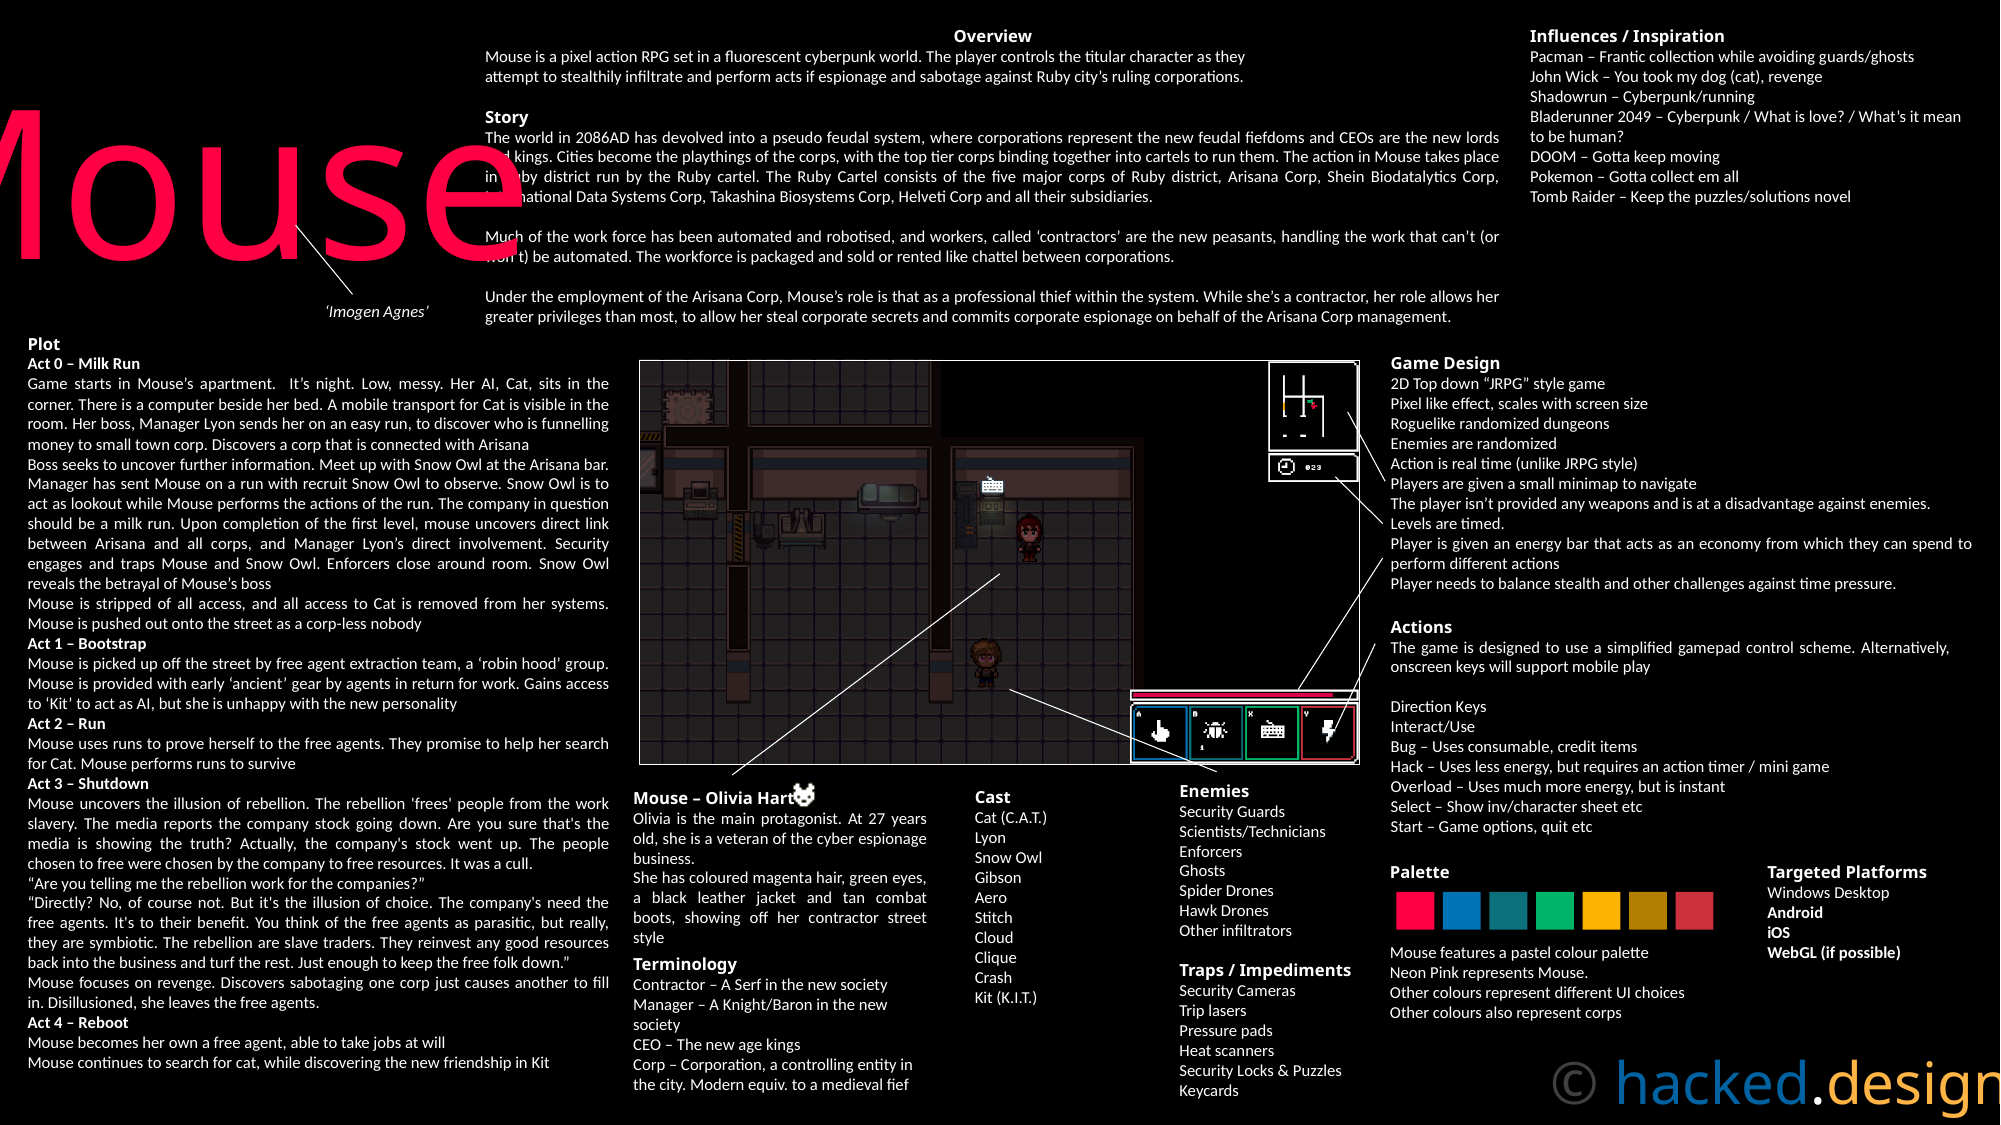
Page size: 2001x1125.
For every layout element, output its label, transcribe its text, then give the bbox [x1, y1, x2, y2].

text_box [1375, 854, 1735, 1051]
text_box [1335, 690, 1376, 729]
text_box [1335, 476, 1383, 524]
text_box Story The world in 2086AD has devolved into a pseudo feudal system, where corporations represent the new feudal fiefdoms and CEOs are the new lords and kings. Cities become the playthings of the corps, with the top tier corps binding together into cartels to run them. The action in Mouse takes place in Ruby district run by the Ruby cartel. The Ruby Cartel consists of the five major corps of Ruby district, Arisana Corp, Shein Biodatalytics Corp, International Data Systems Corp, Takashina Biosystems Corp, Helveti Corp and all their subsidiaries. Much of the work force has been automated and robotised, and workers, called ‘contractors’ are the new peasants, handling the work that can’t (or won’t) be automated. The workforce is packaged and sold or rented like chattel between corporations. Under the employment of the Arisana Corp, Mouse’s role is that as a professional thief within the system. While she’s a contractor, her role allows her greater privileges than most, to allow her steal corporate secrets and commits corporate espionage on behalf of the Arisana Corp management. [470, 99, 1516, 336]
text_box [1347, 411, 1386, 482]
text_box Mouse [0, 43, 548, 309]
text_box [618, 771, 943, 942]
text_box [1298, 557, 1383, 690]
text_box Game Design 2D Top down “JRPG” style game Pixel like effect, scales with screen size Roguelike randomized dungeons Enemies are randomized Action is real time (unlike JRPG style) Players are given a small minimap to navigate The player isn’t provided any weapons and is at a disadvantage against enemies. Levels are timed. Player is given an energy bar that acts as an economy from which they can spend to perform different actions Player needs to balance stealth and other challenges against time pressure. [1375, 345, 1988, 609]
picture [639, 359, 1360, 765]
text_box © hacked.design [1535, 1039, 2000, 1124]
text_box Terminology Contractor – A Serf in the new society Manager – A Knight/Baron in the new society CEO – The new age kings Corp – Corporation, a controlling entity in the city. Modern equiv. to a medieval fief [618, 946, 933, 1108]
text_box ‘Imogen Agnes’ [283, 293, 471, 329]
text_box Targeted Platforms Windows Desktop Android iOS WebGL (if possible) [1752, 854, 1961, 990]
text_box Actions The game is designed to use a simplified gamepad control scheme. Alternatively, onscreen keys will support mobile play Direction Keys Interact/Use Bug – Uses consumable, credit items Hack – Uses less energy, but requires an action timer / mini game Overload – Uses much more energy, but is instant Select – Show inv/character sheet etc Start – Game options, quit etc [1375, 609, 1966, 843]
text_box Enemies Security Guards Scientists/Technicians Enforcers Ghosts Spider Drones Hawk Drones Other infiltrators Traps / Impediments Security Cameras Trip lasers Pressure pads Heat scanners Security Locks & Puzzles Keycards [1164, 773, 1374, 1108]
text_box Influences / Inspiration Pacman – Frantic collection while avoiding guards/ghosts John Wick – You took my dog (cat), revenge Shadowrun – Cyberpunk/running Bladerunner 2049 – Cyberpunk / What is love? / What’s it mean to be human? DOOM – Gotta keep moving Pokemon – Gotta collect em all Tomb Raider – Keep the puzzles/solutions novel [1515, 18, 1988, 226]
text_box Plot Act 0 – Milk Run Game starts in Mouse’s apartment. It’s night. Low, messy. Her AI, Cat, sits in the corner. There is a computer beside her bed. A mobile transport for Cat is visible in the room. Her boss, Manager Lyon sends her on an easy run, to discover who is funnelling money to small town corp. Discovers a corp that is connected with Arisana Boss seeks to uncover further information. Meet up with Snow Owl at the Arisana bar. Manager has sent Mouse on a run with recruit Snow Owl to observe. Snow Owl is to act as lookout while Mouse performs the actions of the run. The company in question should be a milk run. Upon completion of the first level, mouse uncovers direct link between Arisana and all corps, and Manager Lyon’s direct involvement. Security engages and traps Mouse and Snow Owl. Enforcers close around room. Snow Owl reveals the betrayal of Mouse’s boss Mouse is stripped of all access, and all access to Cat is removed from her systems. Mouse is pushed out onto the street as a corp-less nobody Act 1 – Bootstrap Mouse is picked up off the street by free agent extraction team, a ‘robin hood’ group. Mouse is provided with early ‘ancient’ gear by agents in return for work. Gains access to ‘Kit’ to act as AI, but she is unhappy with the new personality Act 2 – Run Mouse uses runs to prove herself to the free agents. They promise to help her search for Cat. Mouse performs runs to survive Act 3 – Shutdown Mouse uncovers the illusion of rebellion. The rebellion 'frees' people from the work slavery. The media reports the company stock going down. Are you sure that's the media is showing the truth? Actually, the company's stock went up. The people chosen to free were chosen by the company to free resources. It was a cull. “Are you telling me the rebellion work for the companies?” “Directly? No, of course not. But it's the illusion of choice. The company's need the free agents. It's to their benefit. You think of the free agents as parasitic, but really, they are symbiotic. The rebellion are slave traders. They reinvest any good resources back into the business and turf the rest. Just enough to keep the free folk down.” Mouse focuses on revenge. Discovers sabotaging one corp just causes another to fill in. Disillusioned, she leaves the free agents. Act 4 – Reboot Mouse becomes her own a free agent, able to take jobs at will Mouse continues to search for cat, while discovering the new friendship in Kit [12, 326, 625, 1100]
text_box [295, 225, 353, 295]
text_box Overview Mouse is a pixel action RPG set in a fluorescent cyberpunk world. The player controls the titular character as they attempt to stealthily infiltrate and perform acts if espionage and sabotage against Ruby city’s ruling corporations. [470, 18, 1515, 94]
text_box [1009, 689, 1217, 772]
text_box Cast Cat (C.A.T.) Lyon Snow Owl Gibson Aero Stitch Cloud Clique Crash Kit (K.I.T.) [960, 779, 1164, 1089]
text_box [732, 573, 1000, 775]
